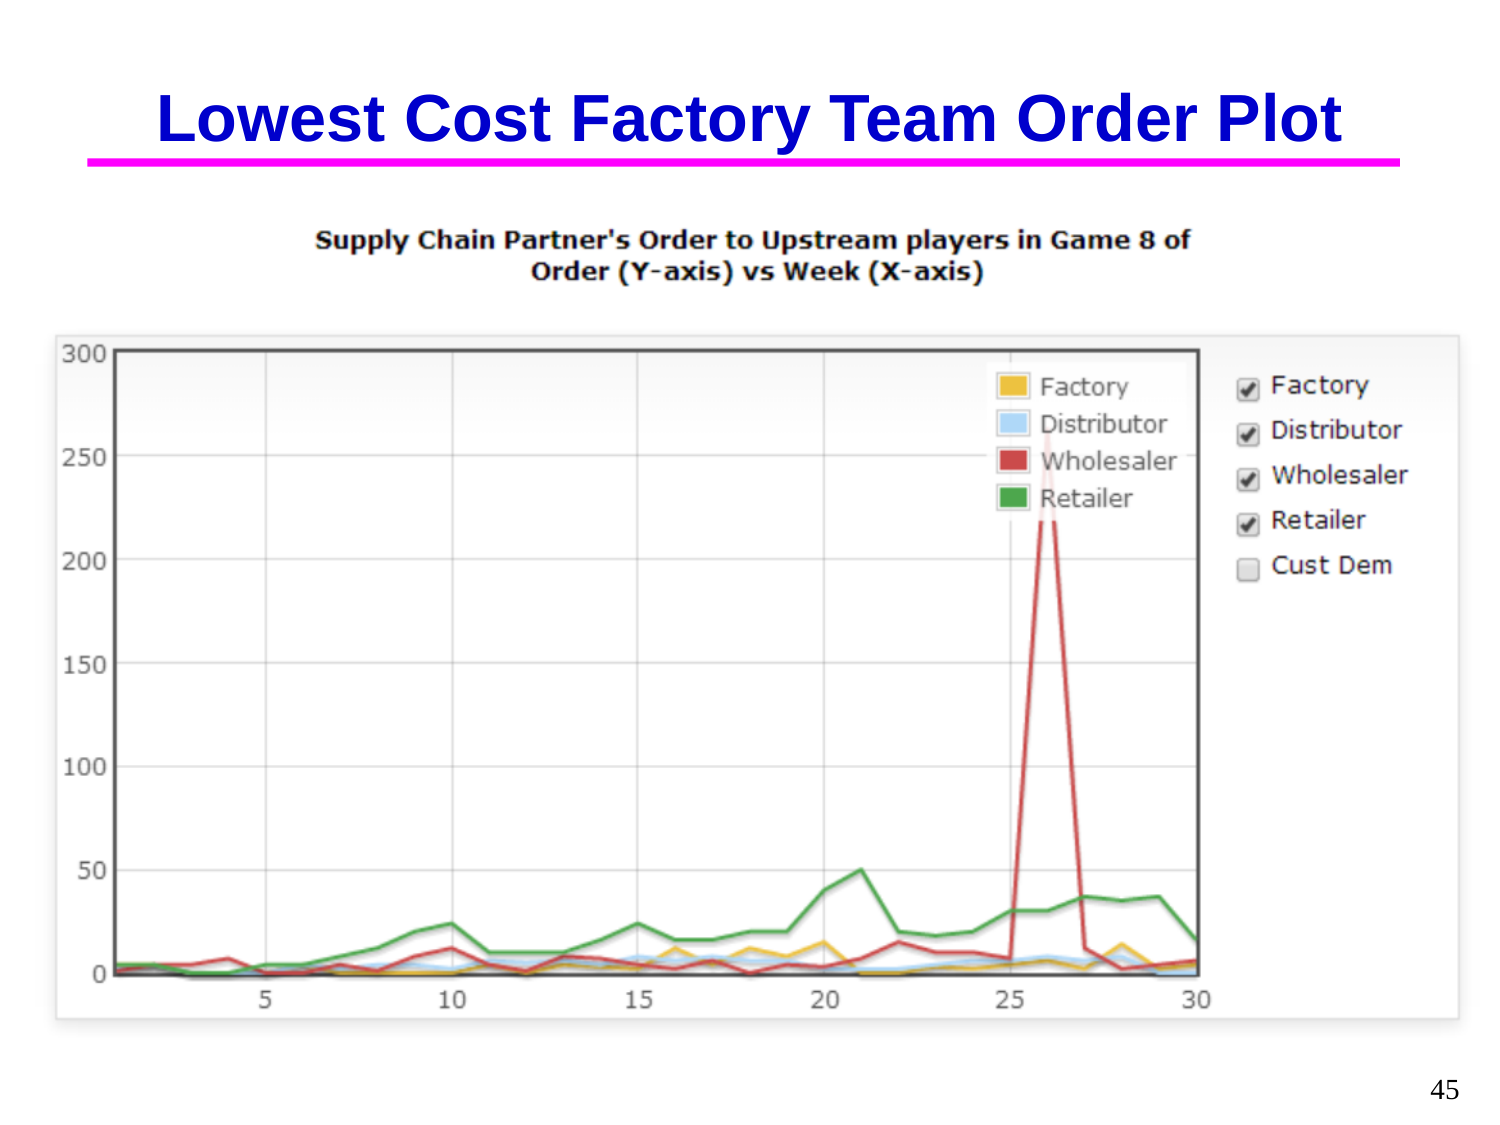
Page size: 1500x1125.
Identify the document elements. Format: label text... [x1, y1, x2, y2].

picture [13, 224, 1487, 1038]
title Lowest Cost Factory Team Order Plot [112, 24, 1388, 163]
slide_number 45 [1162, 1062, 1475, 1125]
